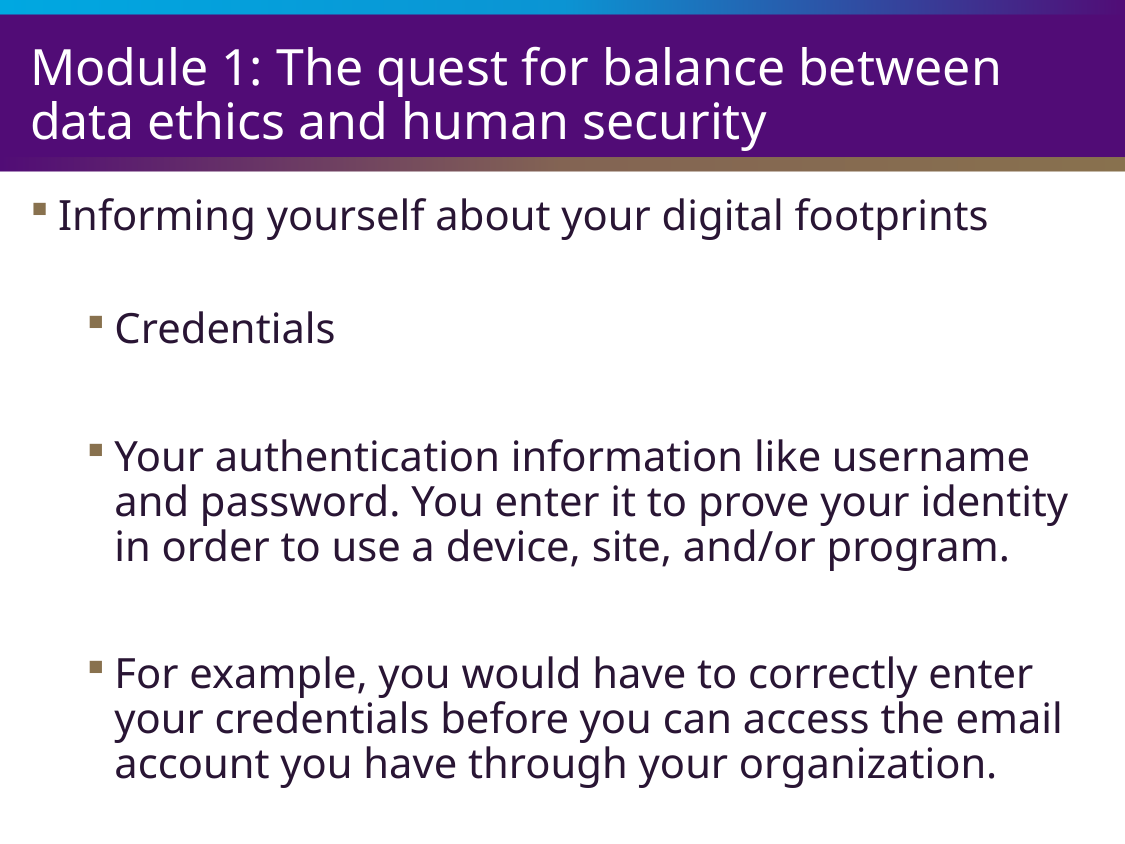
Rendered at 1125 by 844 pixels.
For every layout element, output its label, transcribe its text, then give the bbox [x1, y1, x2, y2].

picture [0, 155, 1125, 164]
title Module 1: The quest for balance between data ethics and human security [0, 19, 1125, 155]
list Informing yourself about your digital footprints Credentials Your authentication information like username and password. You enter it to prove your identity in order to use a device, site, and/or program. For example, you would have to correctly enter your credentials before you can access the email account you have through your organization. [0, 164, 1125, 844]
picture [0, 0, 1125, 19]
